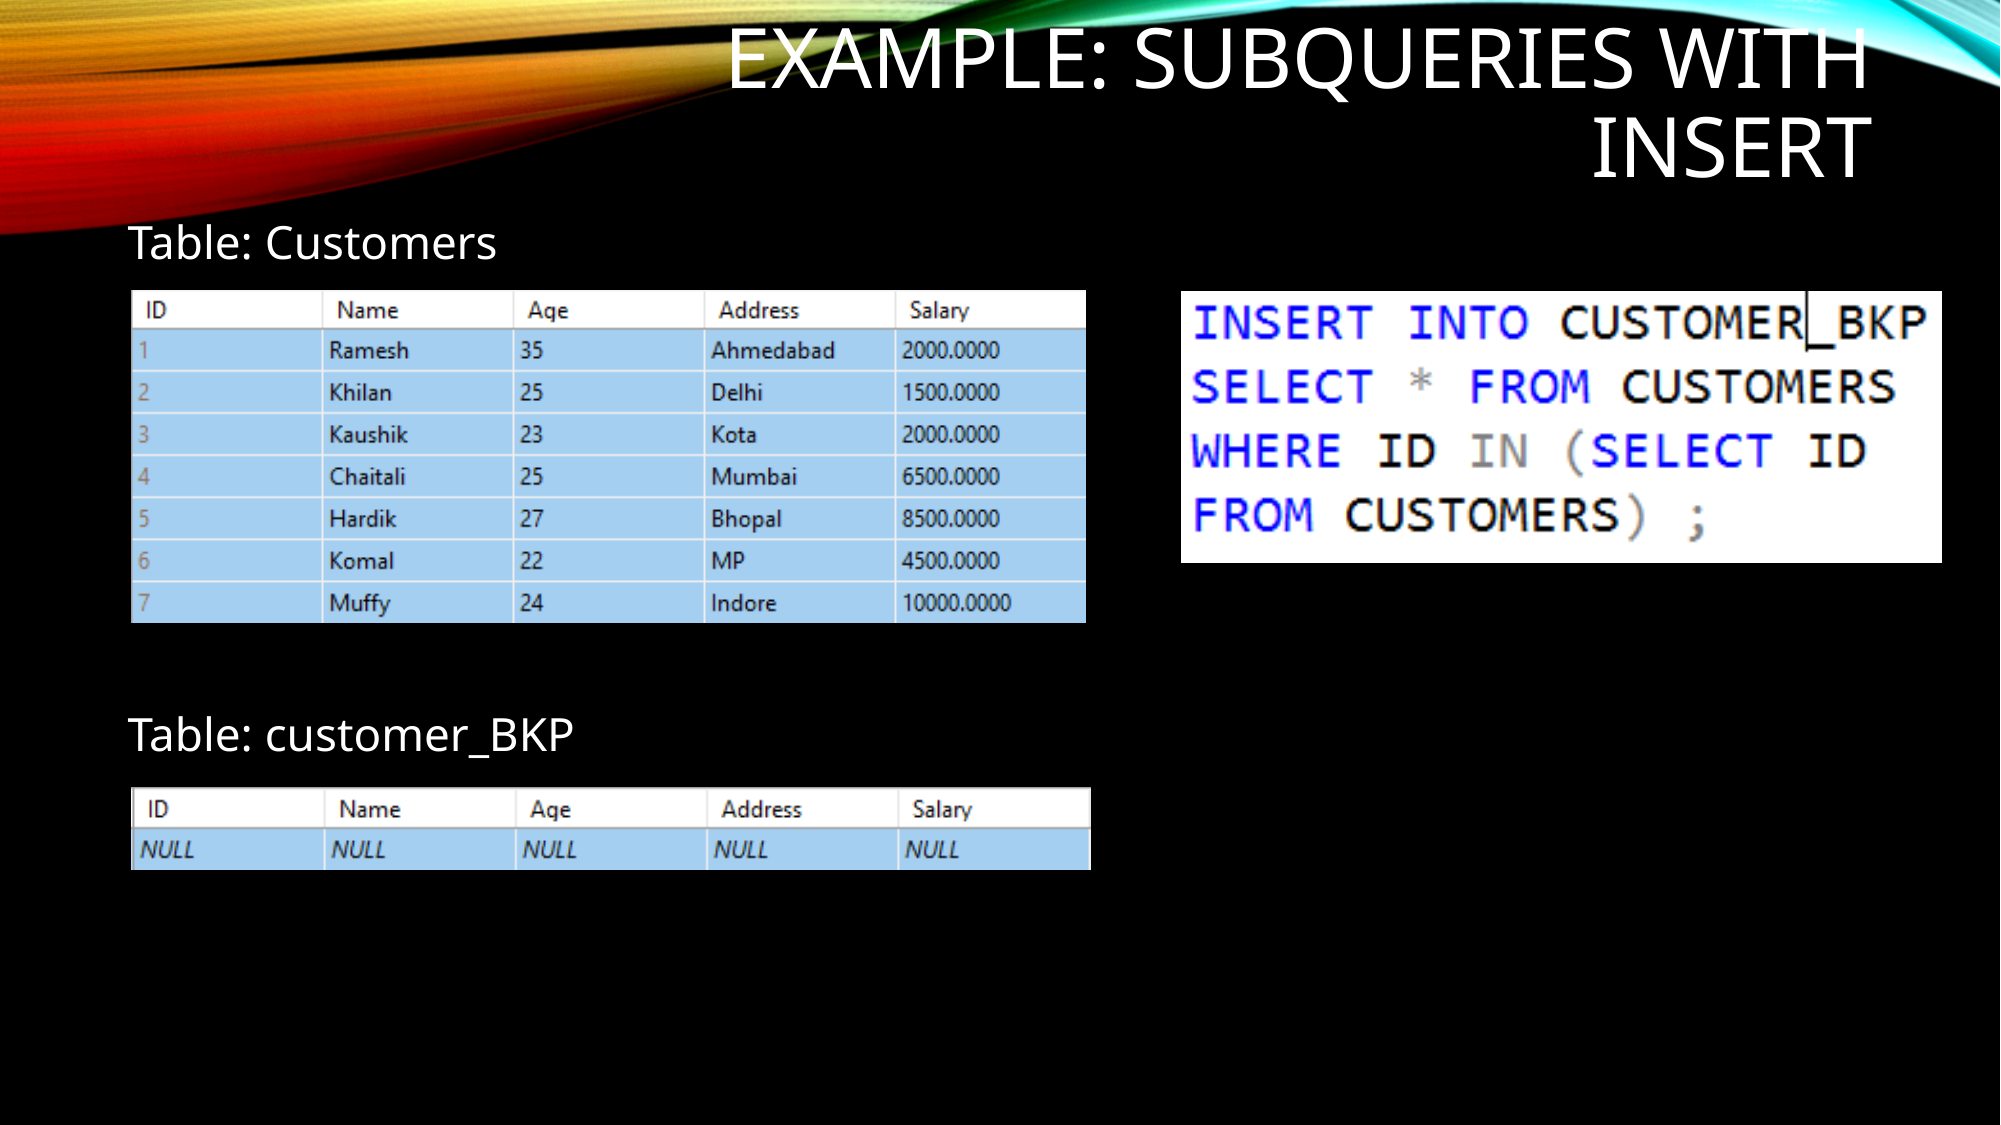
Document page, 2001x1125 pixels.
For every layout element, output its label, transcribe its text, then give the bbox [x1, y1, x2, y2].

picture [130, 290, 1086, 623]
picture [130, 787, 1091, 871]
picture [1888, 0, 2000, 237]
title Example: subqueries with insert [474, 0, 1888, 212]
picture [0, 0, 474, 237]
list Table: Customers Table: customer_BKP [112, 212, 1888, 1021]
picture [1180, 290, 1942, 563]
